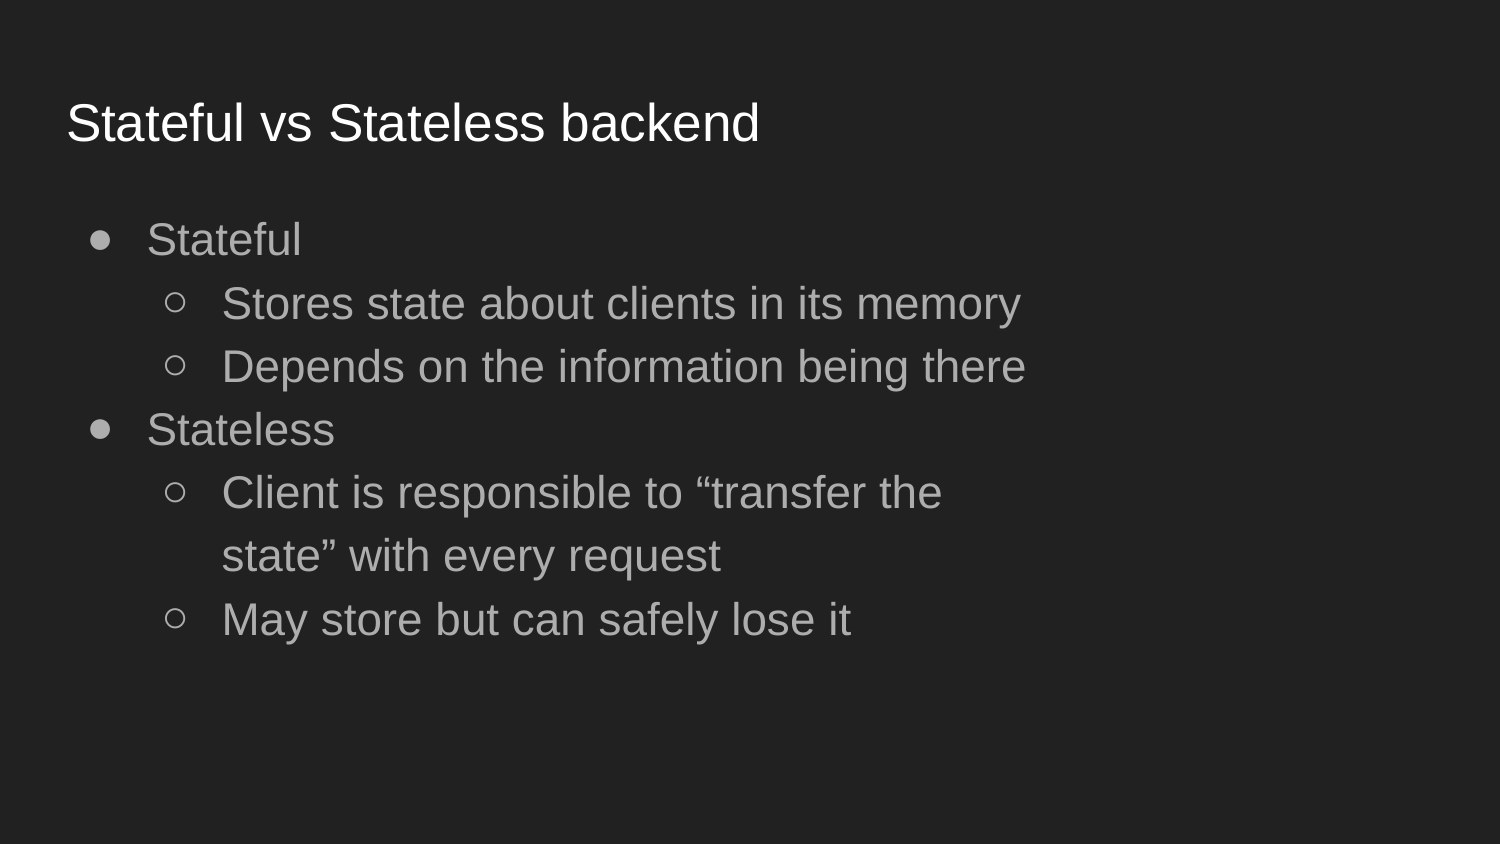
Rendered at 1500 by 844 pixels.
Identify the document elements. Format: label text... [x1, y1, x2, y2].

list Stateful Stores state about clients in its memory Depends on the information being there Stateless Client is responsible to “transfer the state” with every request May store but can safely lose it [56, 186, 1076, 777]
title Stateful vs Stateless backend [51, 72, 1449, 167]
